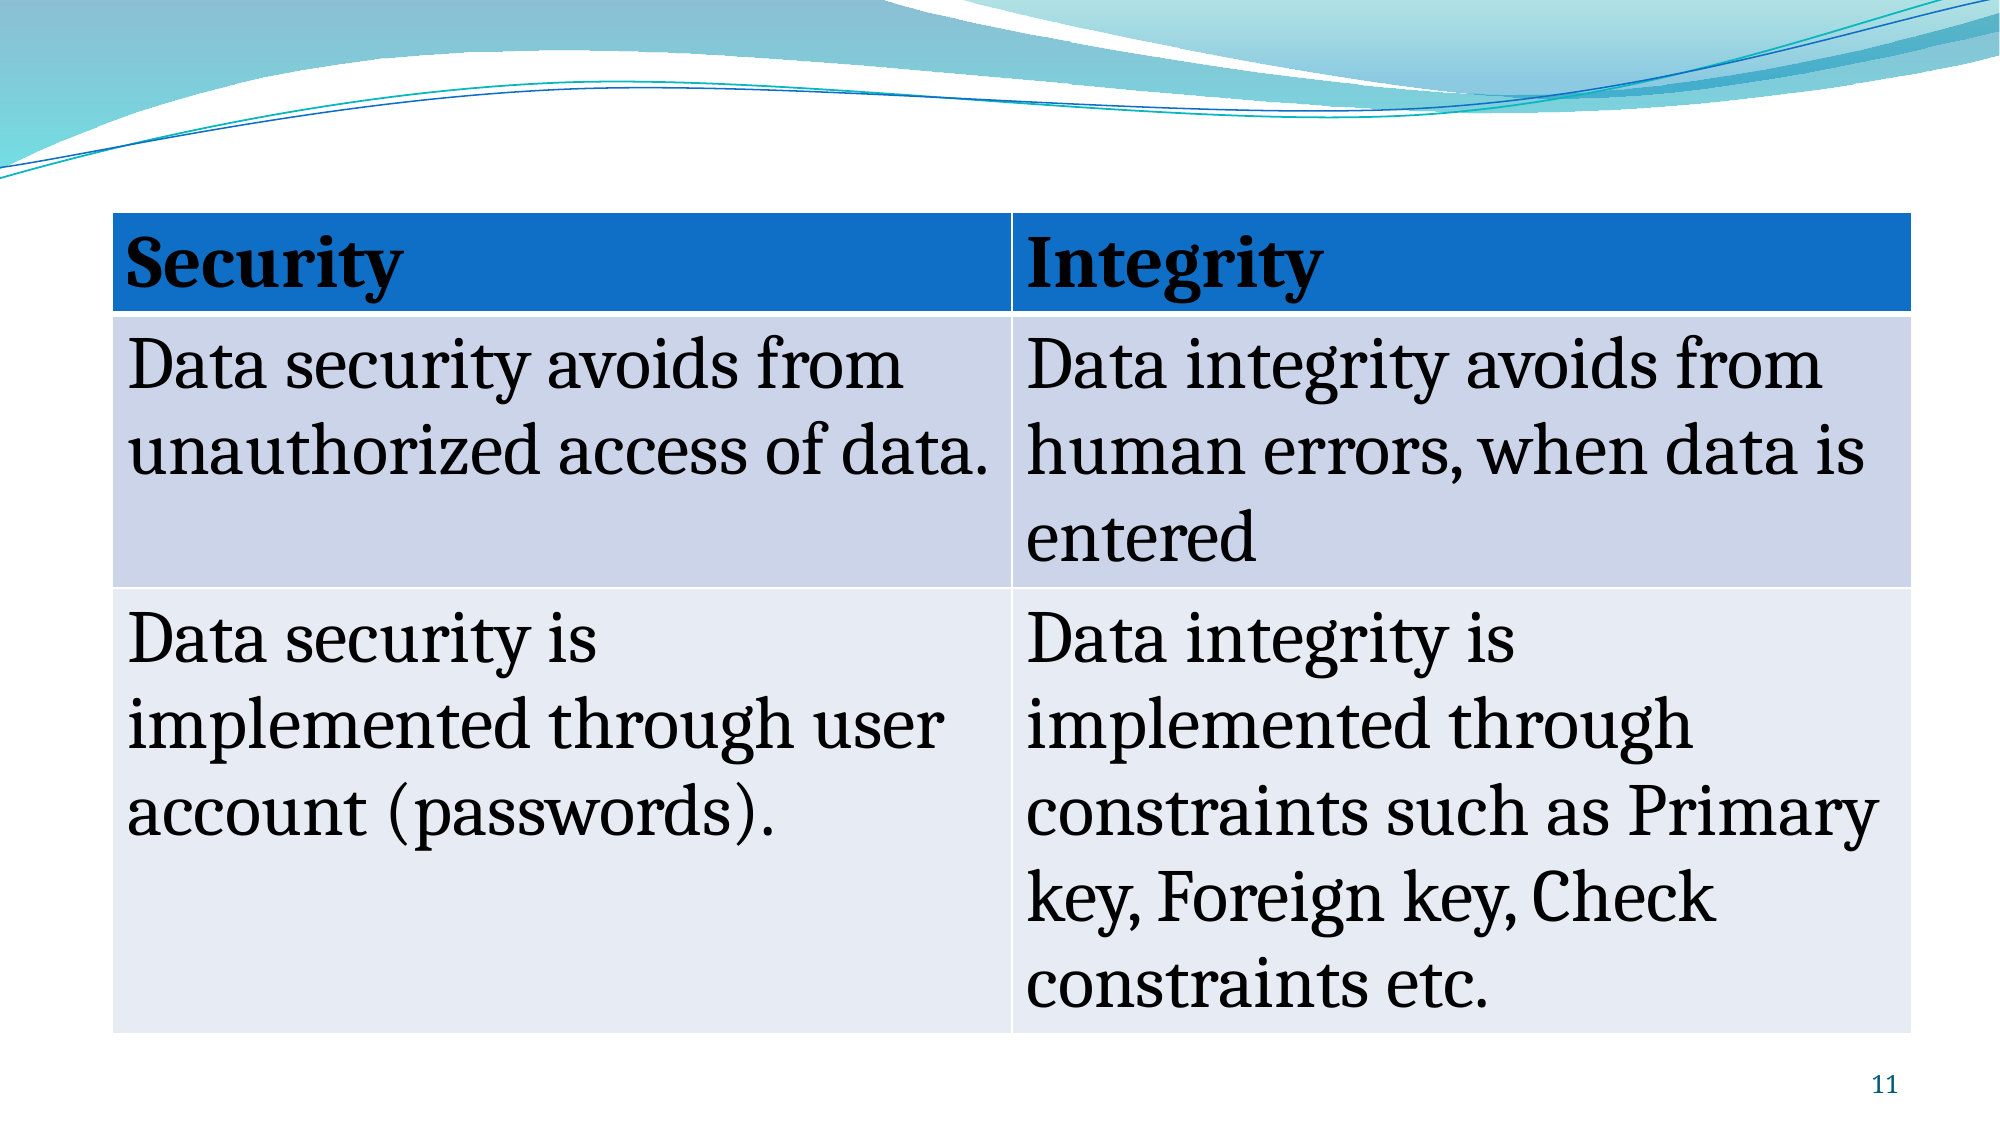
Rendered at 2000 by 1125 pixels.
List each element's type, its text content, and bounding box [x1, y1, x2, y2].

table_header Security [113, 213, 1011, 311]
table_cell Data security avoids from unauthorized access of data. [113, 317, 1011, 587]
table_cell Data integrity is implemented through constraints such as Primary key, Foreign key, Check constraints etc. [1013, 589, 1911, 1033]
table_cell Data integrity avoids from human errors, when data is entered [1013, 317, 1911, 587]
table_cell Data security is implemented through user account (passwords). [113, 589, 1011, 1033]
table_header Integrity [1013, 213, 1911, 311]
slide_number 11 [1732, 1042, 1900, 1103]
